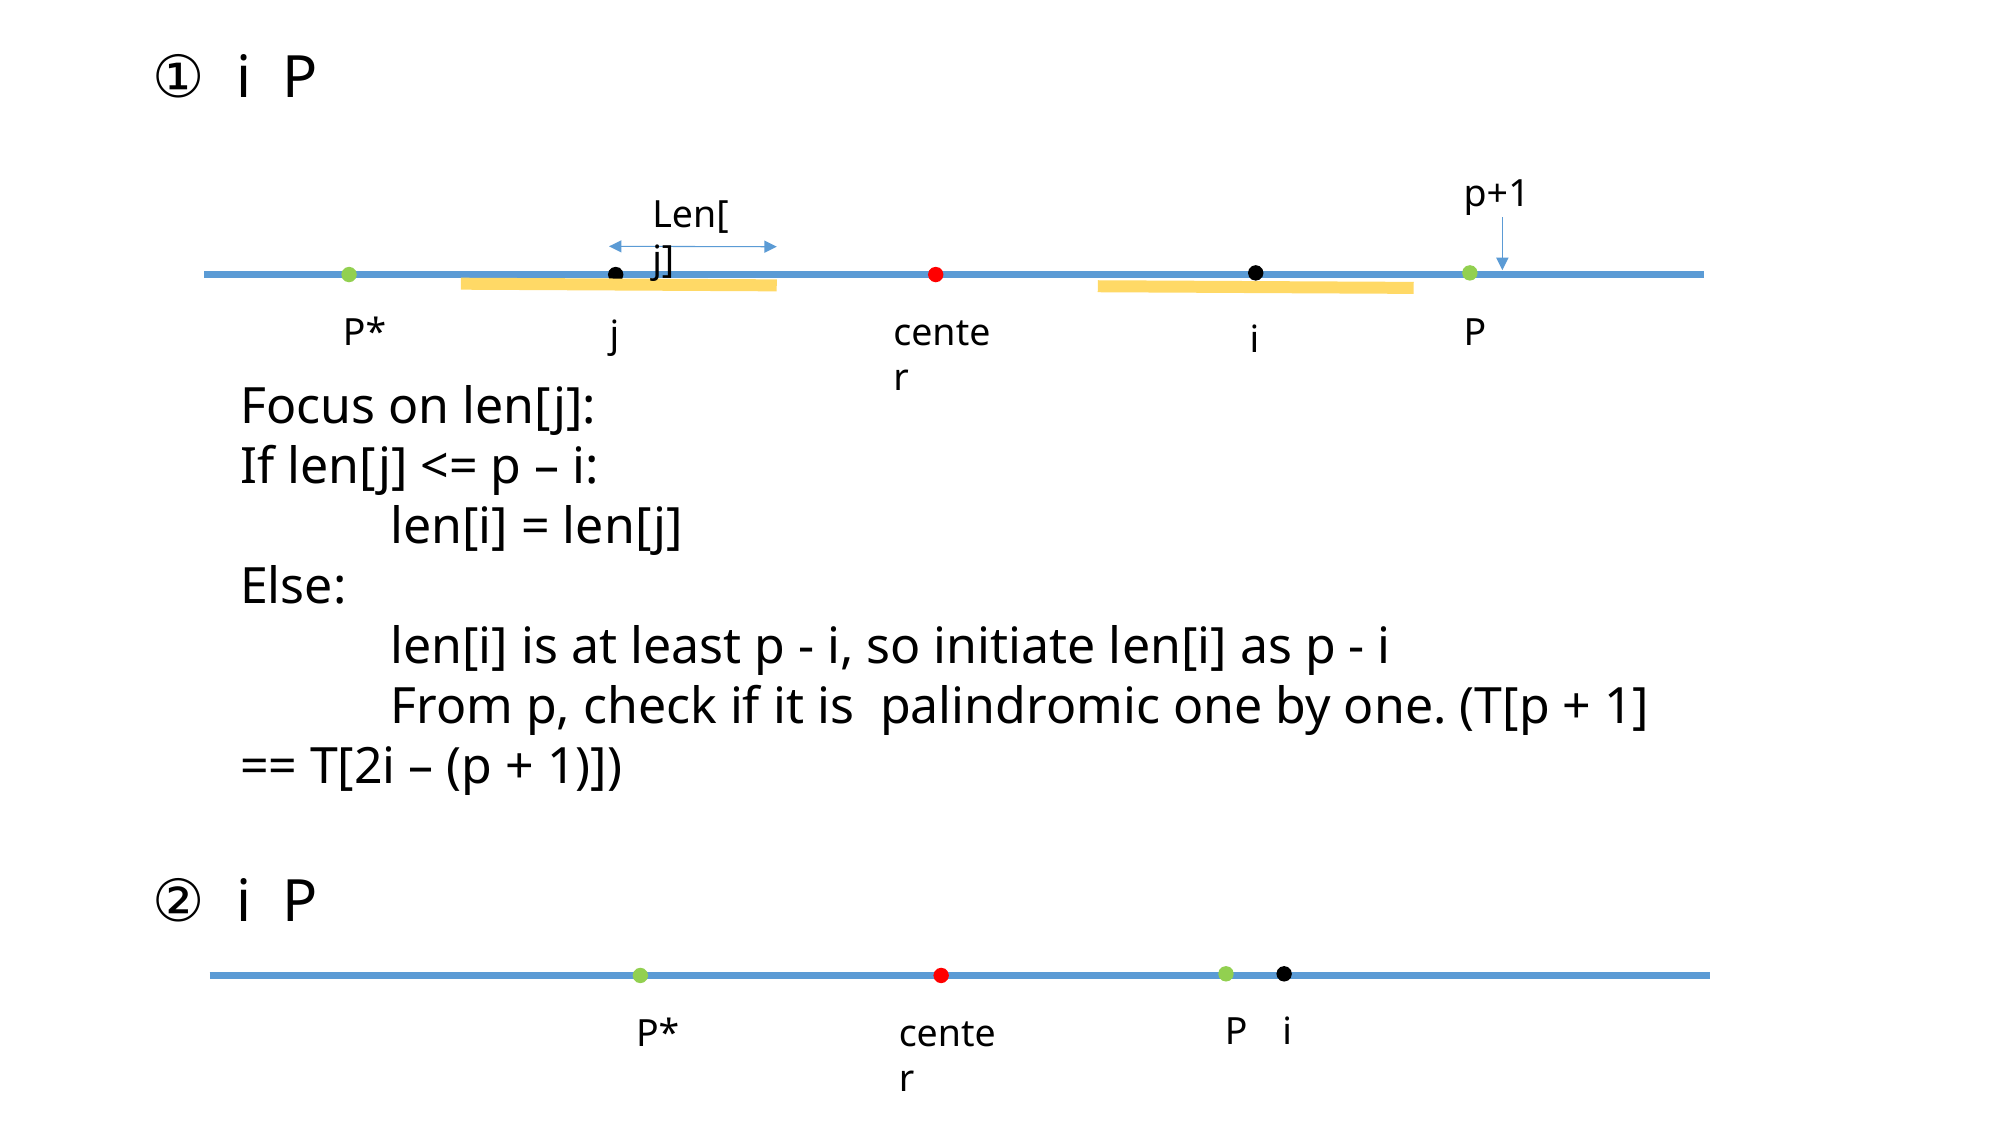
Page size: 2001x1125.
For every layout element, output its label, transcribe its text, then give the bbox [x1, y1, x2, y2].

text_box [209, 967, 1710, 1064]
text_box Focus on len[j]: If len[j] <= p – i: len[i] = len[j] Else: len[i] is at least p - i, so initiate len[i] as p - i From p, check if it is palindromic one by one. (T[p + 1] == T[2i – (p + 1)]) [225, 366, 1732, 862]
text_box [204, 161, 1705, 370]
